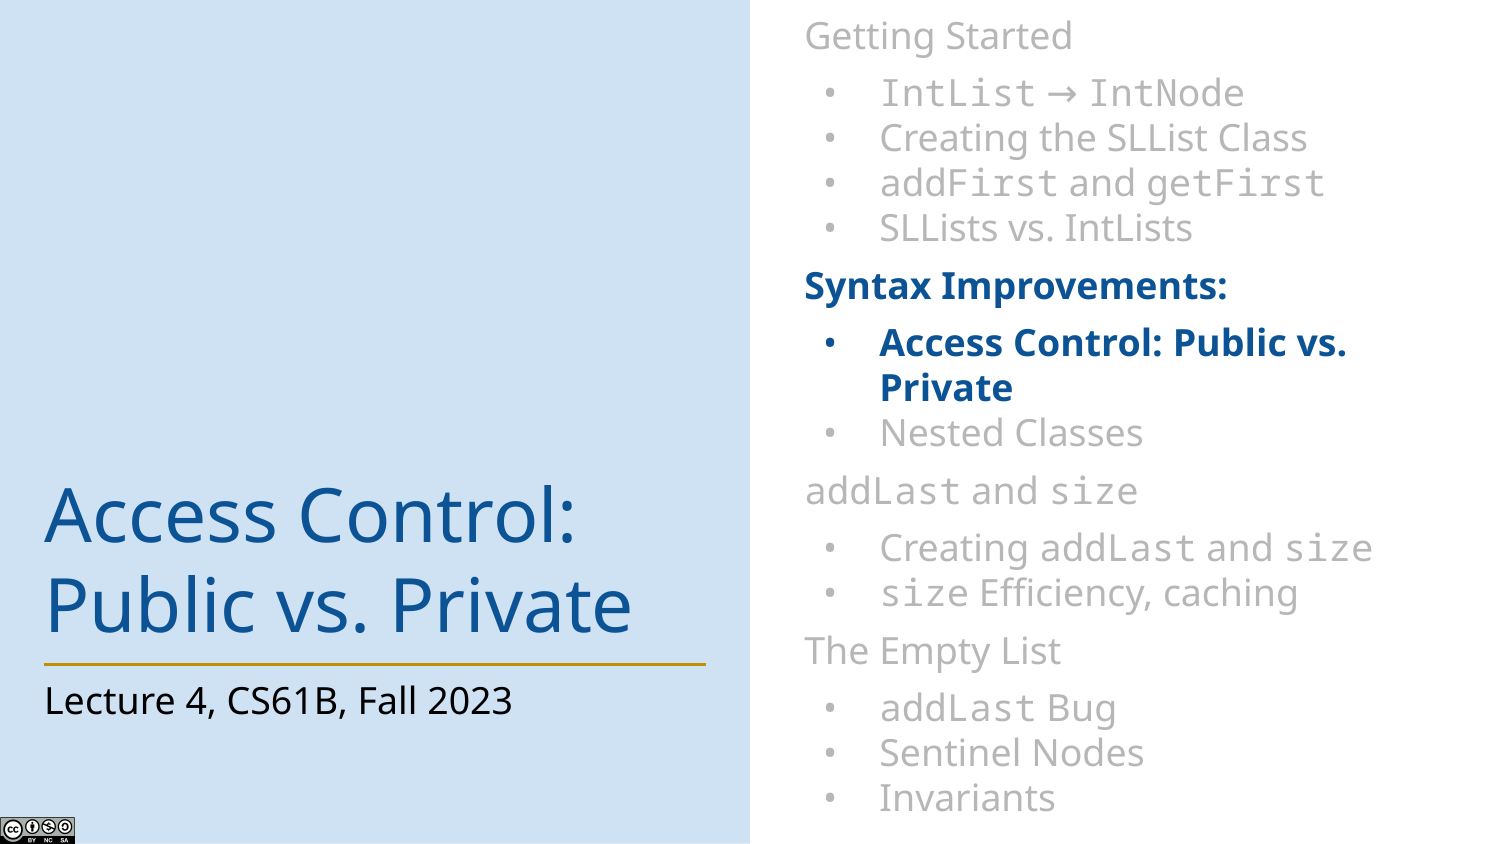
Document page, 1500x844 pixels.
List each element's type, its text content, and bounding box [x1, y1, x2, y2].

subtitle Lecture 4, CS61B, Fall 2023 [29, 667, 712, 732]
list Getting Started IntList → IntNode Creating the SLList Class addFirst and getFirst SLLists vs. IntLists Syntax Improvements: Access Control: Public vs. Private Nested Classes addLast and size Creating addLast and size size Efficiency, caching The Empty List addLast Bug Sentinel Nodes Invariants [789, 65, 1484, 765]
picture [0, 817, 75, 844]
title Access Control: Public vs. Private [29, 328, 692, 663]
